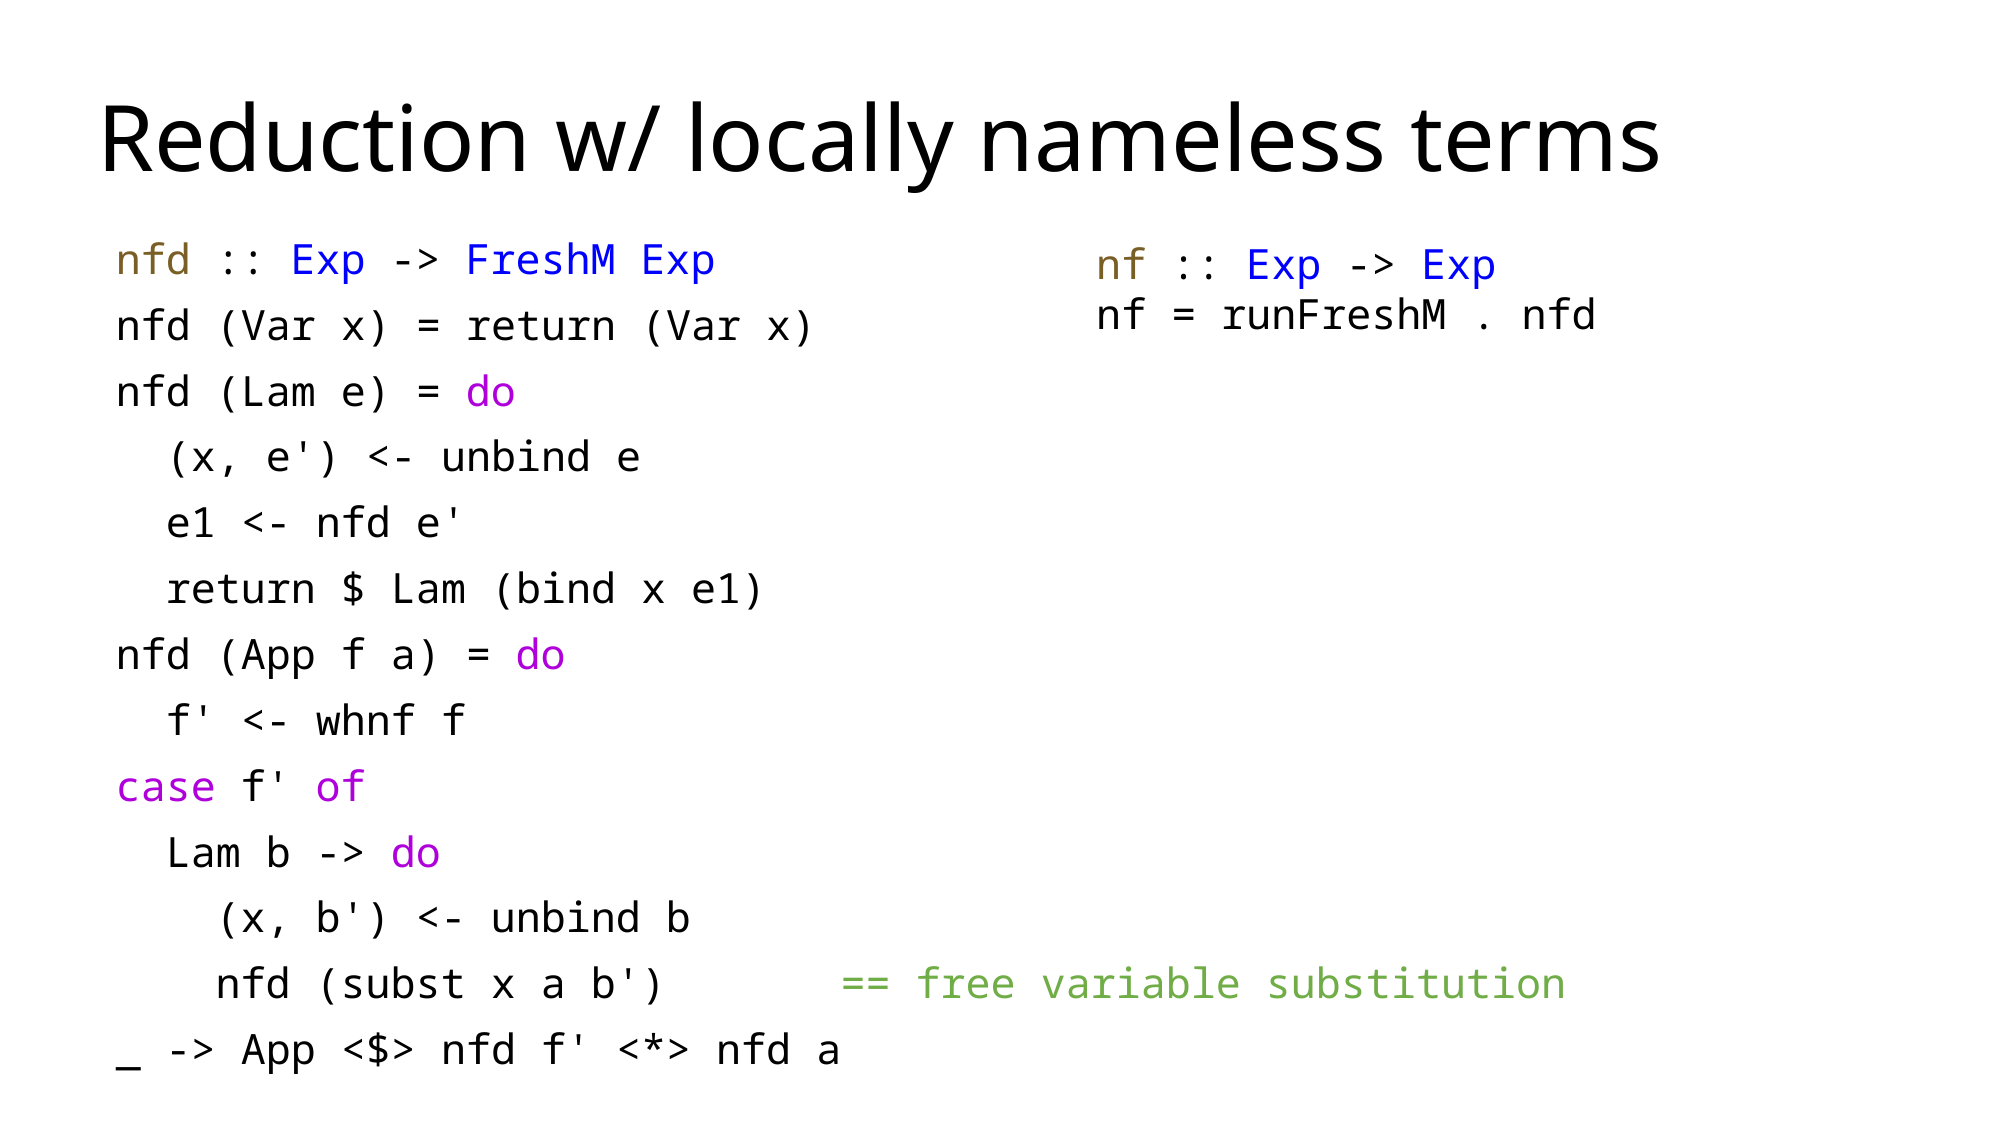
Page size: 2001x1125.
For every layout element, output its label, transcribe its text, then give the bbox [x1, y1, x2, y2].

list nfd :: Exp -> FreshM Exp nfd (Var x) = return (Var x) nfd (Lam e) = do (x, e') <- unbind e e1 <- nfd e' return $ Lam (bind x e1) nfd (App f a) = do f' <- whnf f case f' of Lam b -> do (x, b') <- unbind b nfd (subst x a b') == free variable substitution _ -> App <$> nfd f' <*> nfd a [100, 230, 1700, 989]
title Reduction w/ locally nameless terms [82, 52, 1878, 231]
text_box nf :: Exp -> Exp nf = runFreshM . nfd [1081, 230, 1612, 386]
